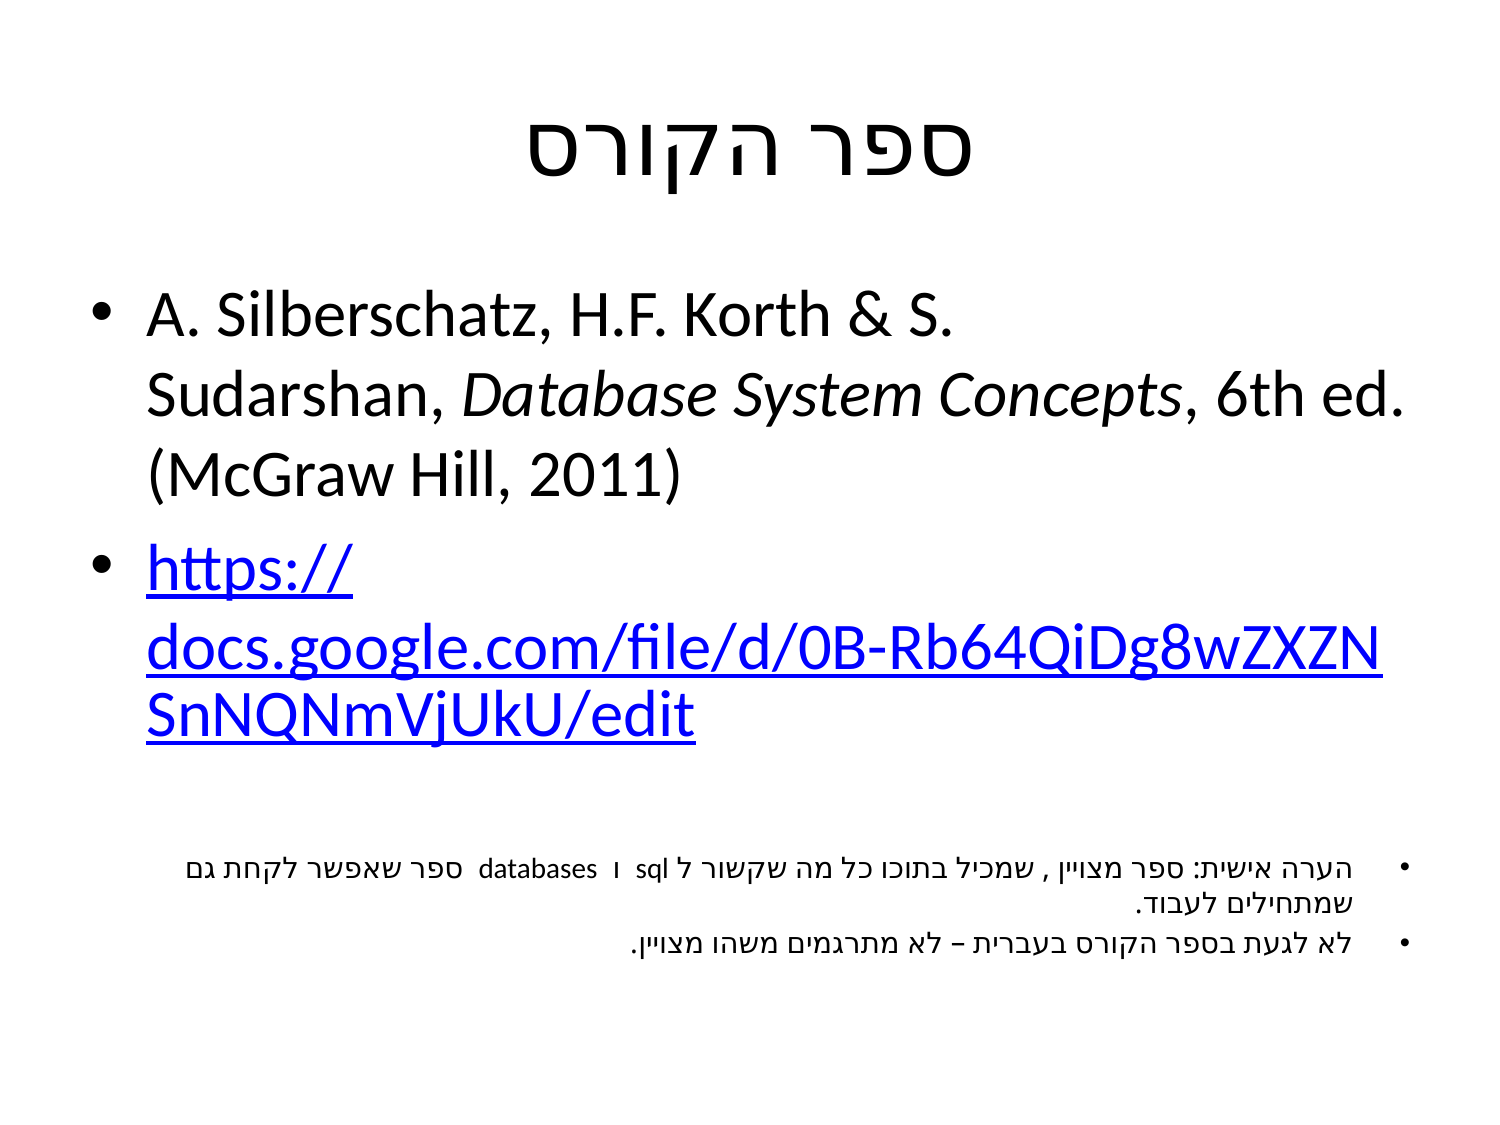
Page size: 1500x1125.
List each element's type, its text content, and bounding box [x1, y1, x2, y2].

list A. Silberschatz, H.F. Korth & S. Sudarshan, Database System Concepts, 6th ed. (‏﻿McGraw Hill, 2011‎)‏ https://docs.google.com/file/d/0B-Rb64QiDg8wZXZNSnNQNmVjUkU/edit הערה אישית: ספר מצויין , שמכיל בתוכו כל מה שקשור ל sql ו databases ספר שאפשר לקחת גם שמתחילים לעבוד. לא לגעת בספר הקורס בעברית – לא מתרגמים משהו מצויין. [75, 262, 1425, 1005]
title ספר הקורס [75, 45, 1425, 233]
